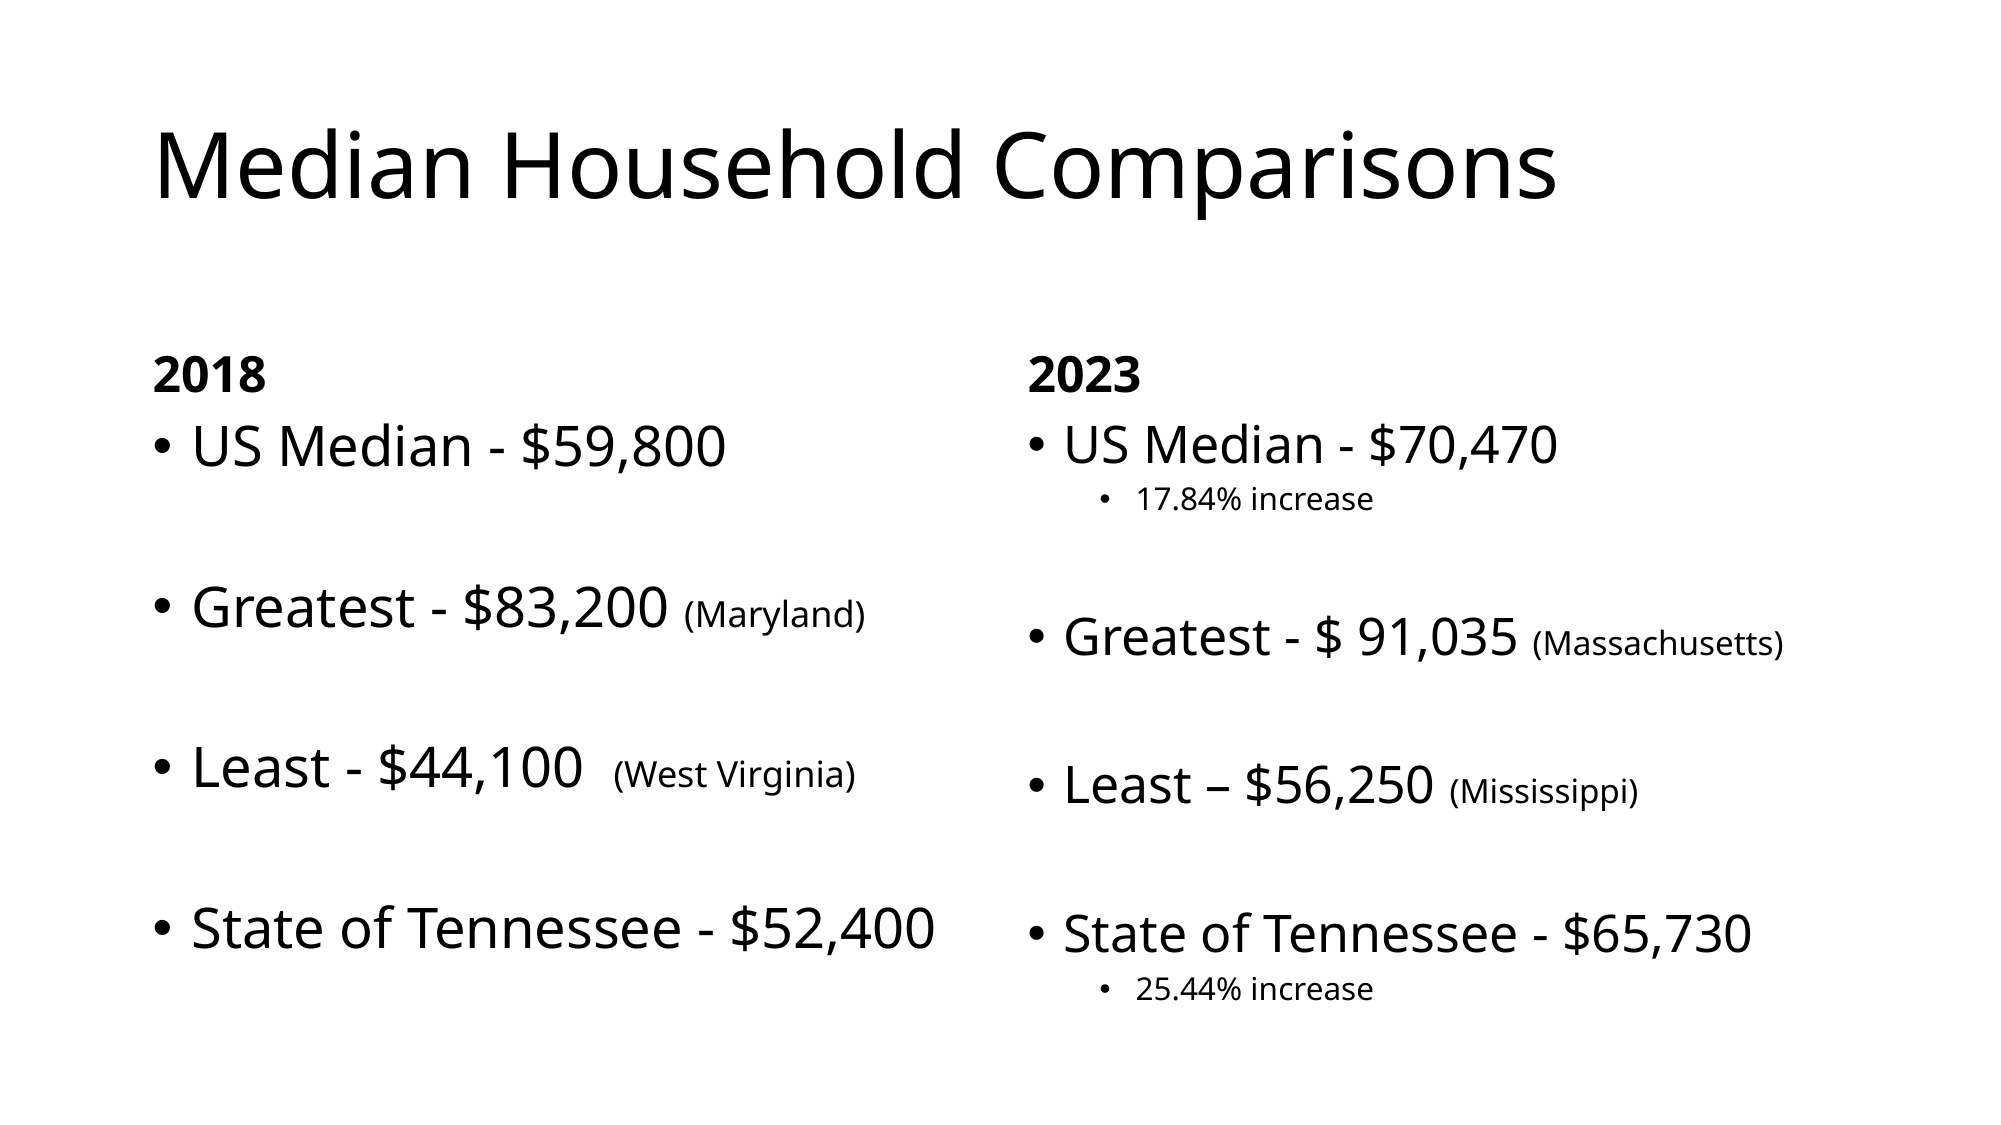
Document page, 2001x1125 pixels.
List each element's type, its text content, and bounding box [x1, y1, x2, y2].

list 2023 [1012, 275, 1863, 410]
list US Median - $70,470 17.84% increase Greatest - $ 91,035 (Massachusetts) Least – $56,250 (Mississippi) State of Tennessee - $65,730 25.44% increase [1012, 410, 1863, 1016]
list US Median - $59,800 Greatest - $83,200 (Maryland) Least - $44,100 (West Virginia) State of Tennessee - $52,400 [137, 410, 984, 1016]
title Median Household Comparisons [137, 59, 1863, 278]
list 2018 [137, 275, 984, 410]
